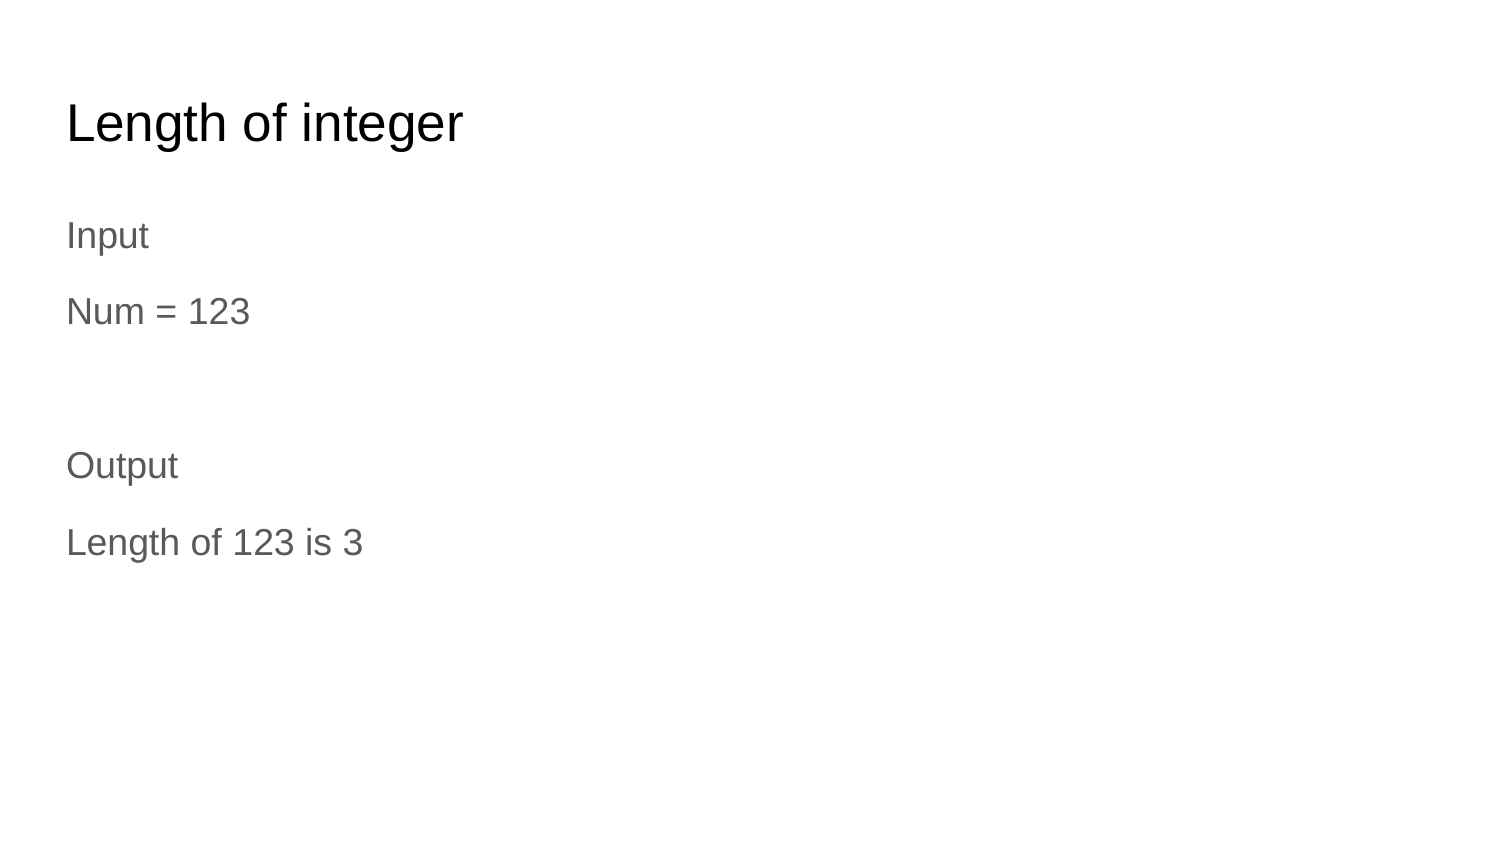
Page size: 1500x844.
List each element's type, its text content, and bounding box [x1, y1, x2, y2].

title Length of integer [51, 72, 1449, 167]
list Input Num = 123 Output Length of 123 is 3 [51, 189, 1449, 750]
